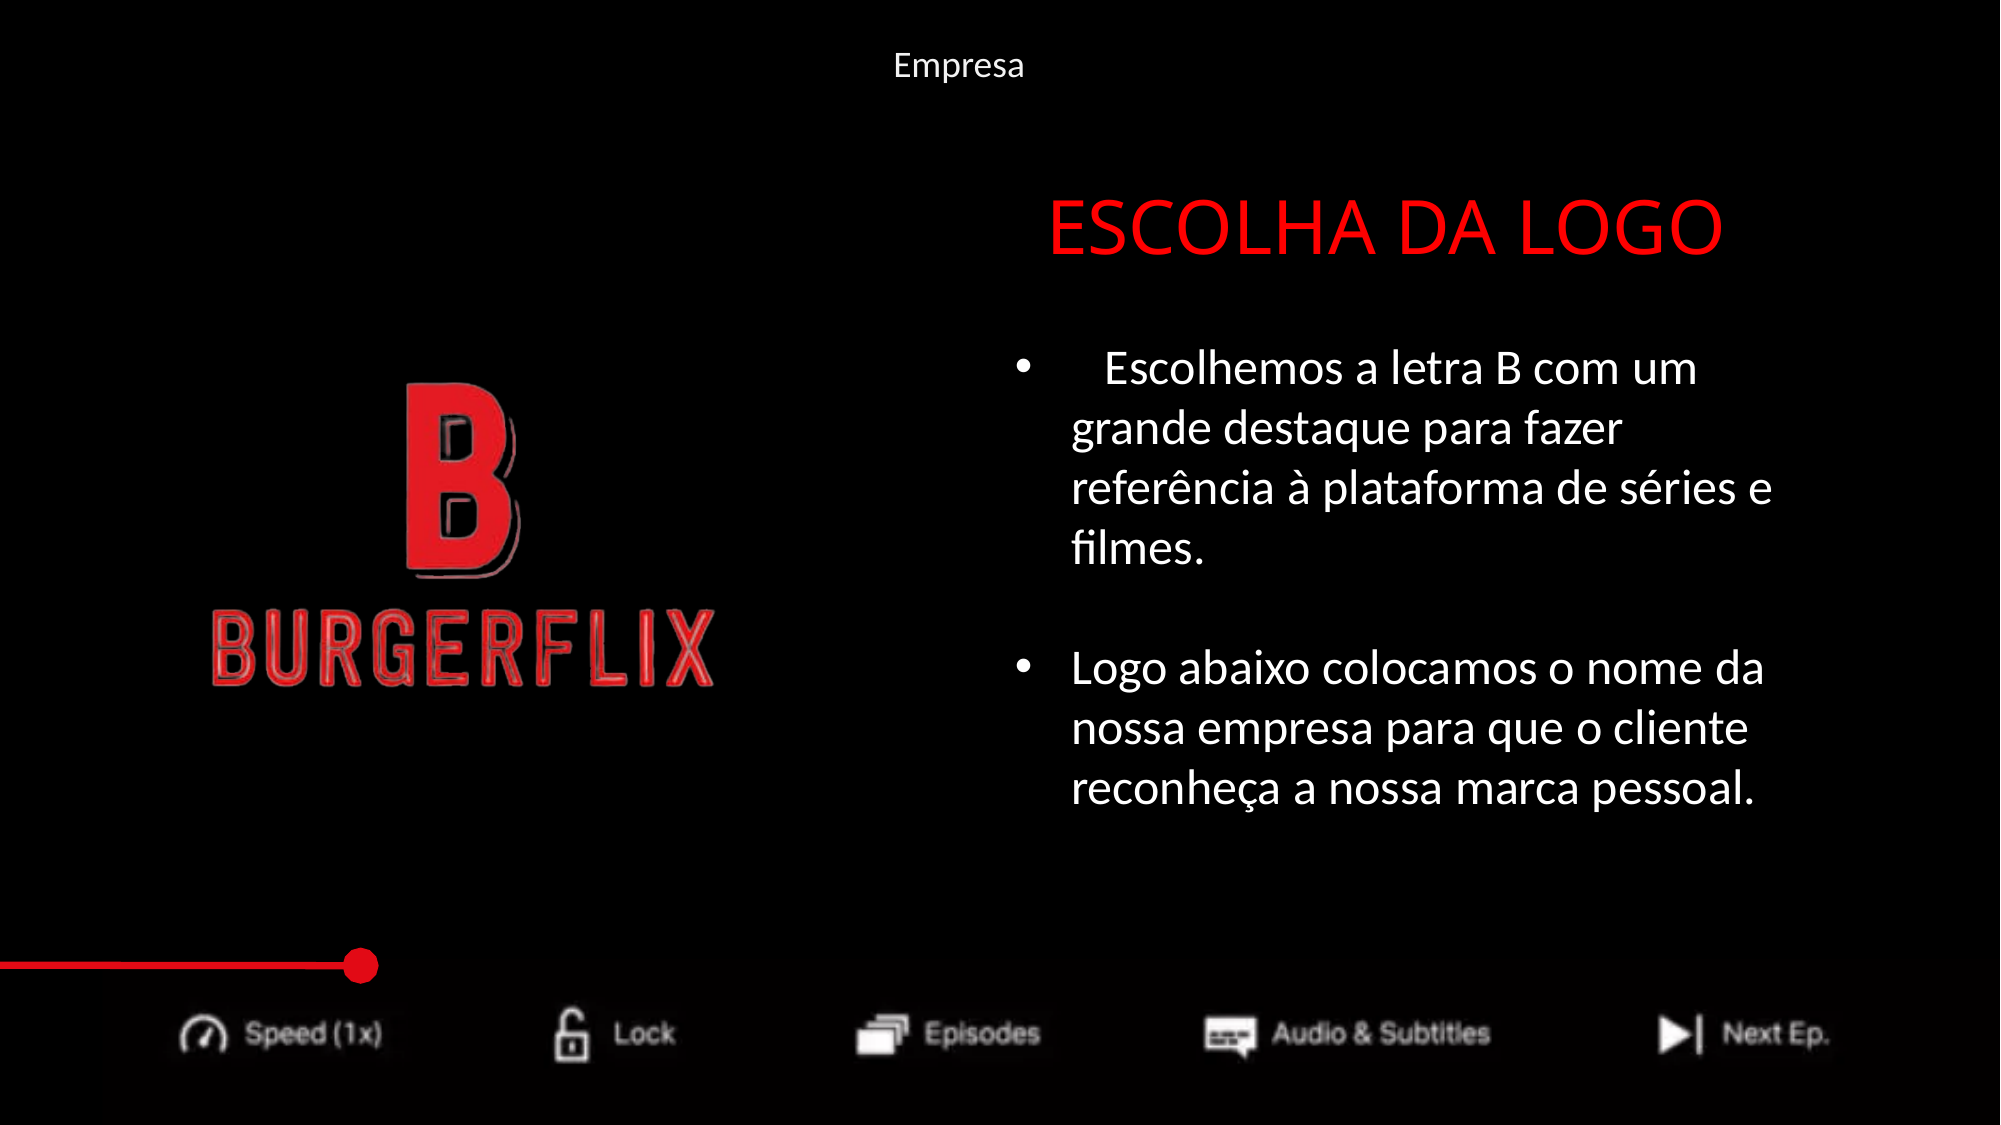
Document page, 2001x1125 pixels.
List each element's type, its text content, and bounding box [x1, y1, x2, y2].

picture [0, 959, 2000, 1125]
picture [185, 279, 753, 774]
text_box ESCOLHA DA LOGO [1031, 171, 1816, 277]
text_box Escolhemos a letra B com um grande destaque para fazer referência à plataforma de séries e filmes. Logo abaixo colocamos o nome da nossa empresa para que o cliente reconheça a nossa marca pessoal. [1000, 327, 1848, 883]
text_box Empresa [878, 32, 1041, 93]
